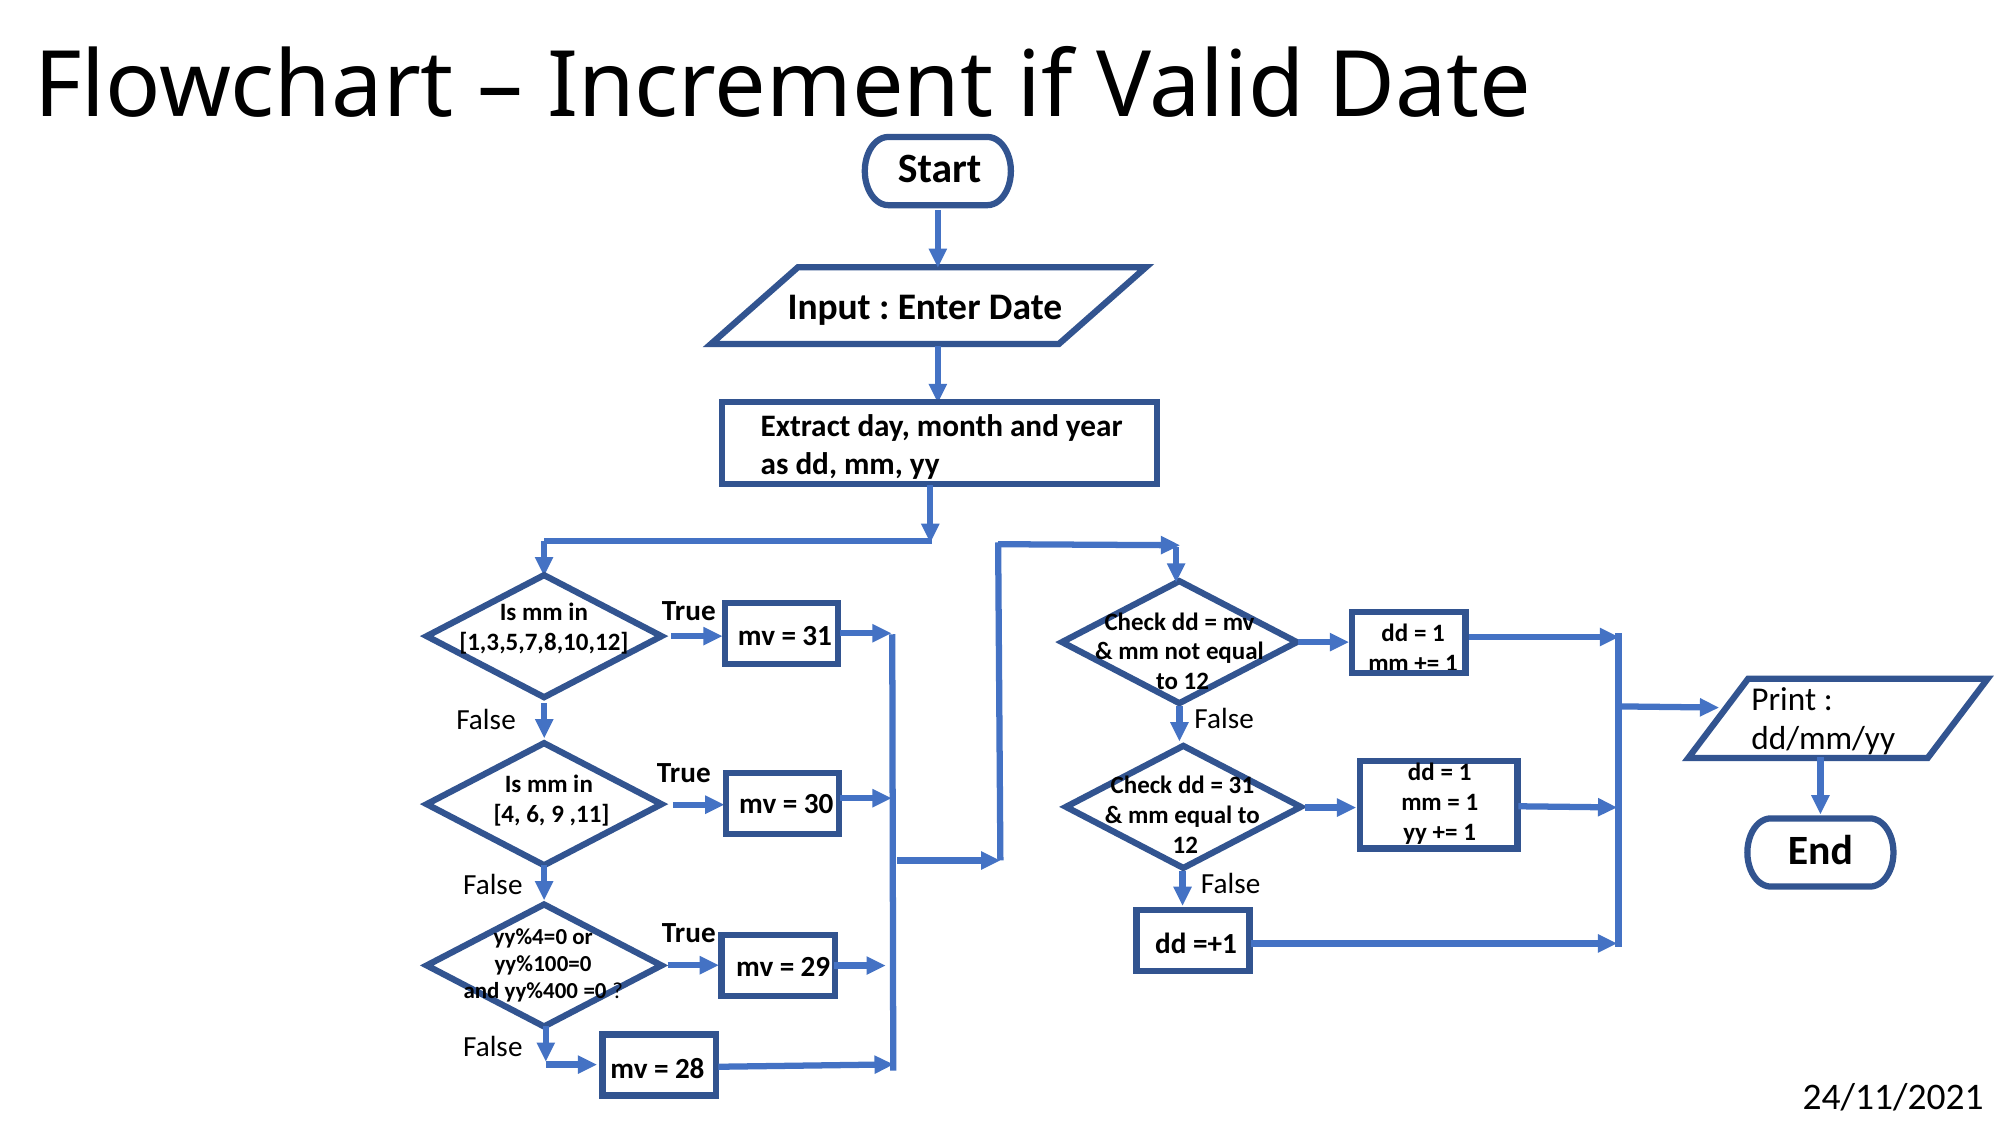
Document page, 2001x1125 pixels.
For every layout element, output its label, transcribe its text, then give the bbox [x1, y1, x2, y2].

text_box [525, 903, 563, 913]
text_box True [632, 905, 746, 956]
text_box [602, 1092, 717, 1097]
text_box dd =+1 [1113, 916, 1279, 967]
text_box [725, 827, 840, 835]
text_box dd = 1 mm = 1 yy += 1 [1356, 748, 1523, 853]
text_box End [1749, 815, 1892, 881]
text_box Print : dd/mm/yy [1729, 669, 2000, 764]
text_box [476, 663, 613, 699]
text_box Check dd = mv & mm not equal to 12 [1042, 597, 1323, 703]
text_box yy%4=0 or yy%100=0 and yy%400 =0 ? [406, 913, 686, 1011]
text_box [1152, 401, 1158, 485]
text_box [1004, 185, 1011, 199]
text_box False [1182, 866, 1279, 907]
text_box [863, 135, 1012, 207]
text_box [519, 574, 570, 587]
text_box mv = 31 [702, 608, 868, 659]
text_box [1351, 611, 1466, 674]
text_box [1135, 967, 1251, 972]
text_box [1153, 744, 1213, 760]
text_box [602, 1033, 717, 1041]
text_box Is mm in [1,3,5,7,8,10,12] [404, 587, 684, 663]
text_box False [1176, 692, 1273, 742]
text_box mv = 30 [703, 776, 870, 827]
text_box False [437, 692, 534, 743]
text_box Start [868, 133, 1011, 157]
title Flowchart – Increment if Valid Date [19, 0, 1745, 196]
text_box [1146, 579, 1213, 597]
text_box [721, 401, 745, 485]
text_box False [444, 1020, 541, 1070]
text_box mv = 29 [700, 939, 866, 990]
text_box False [444, 858, 541, 909]
text_box dd = 1 mm += 1 [1330, 608, 1497, 684]
text_box [1756, 881, 1885, 888]
text_box [746, 934, 836, 939]
text_box [1135, 909, 1251, 916]
text_box [724, 659, 839, 665]
text_box Check dd = 31 & mm equal to 12 [1045, 760, 1326, 866]
text_box [724, 602, 839, 608]
text_box [512, 1011, 577, 1028]
text_box [788, 266, 1149, 309]
text_box [708, 295, 1071, 346]
text_box [721, 990, 836, 997]
text_box Is mm in [4, 6, 9 ,11] [409, 760, 689, 835]
text_box Input : Enter Date [764, 274, 1101, 335]
text_box True [632, 583, 746, 634]
text_box mv = 28 [574, 1041, 741, 1092]
text_box [509, 741, 579, 760]
text_box [741, 772, 840, 776]
text_box Extract day, month and year as dd, mm, yy [745, 398, 1152, 488]
text_box True [627, 745, 741, 796]
text_box [483, 835, 605, 865]
text_box 24/11/2021 [1787, 1064, 1999, 1125]
text_box [1686, 702, 1729, 760]
